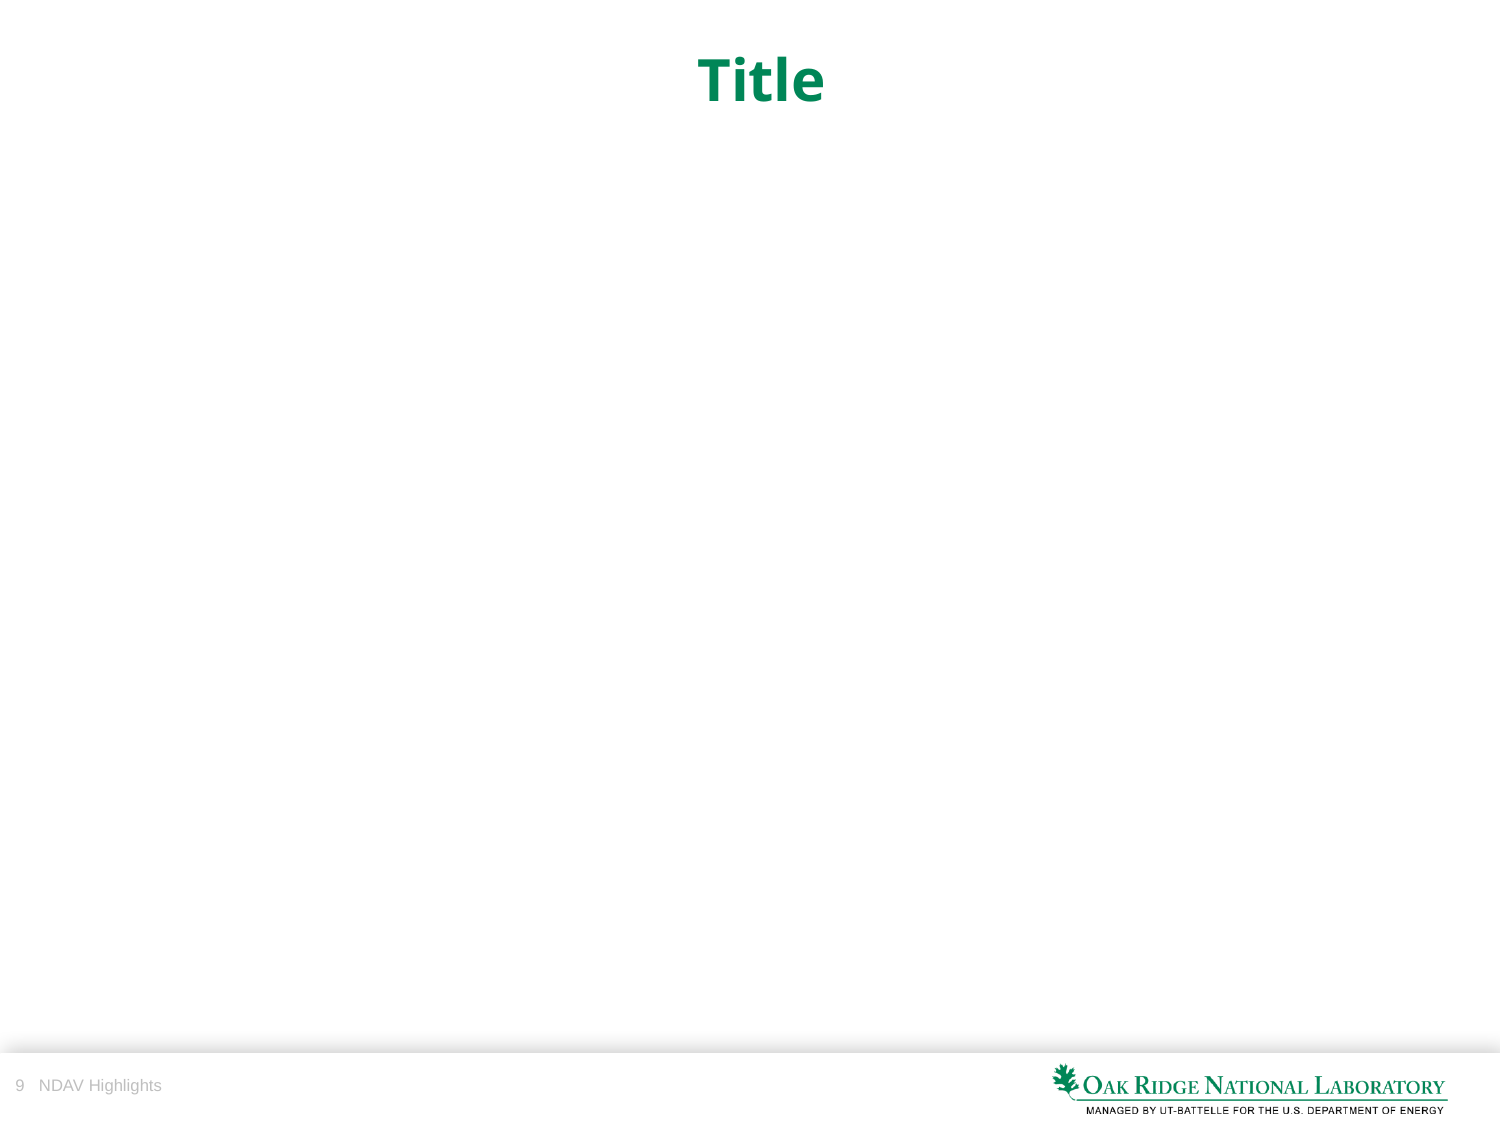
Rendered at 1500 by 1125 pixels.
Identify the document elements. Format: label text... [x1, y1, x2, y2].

picture [1052, 1063, 1448, 1114]
title Title [50, 0, 1474, 112]
